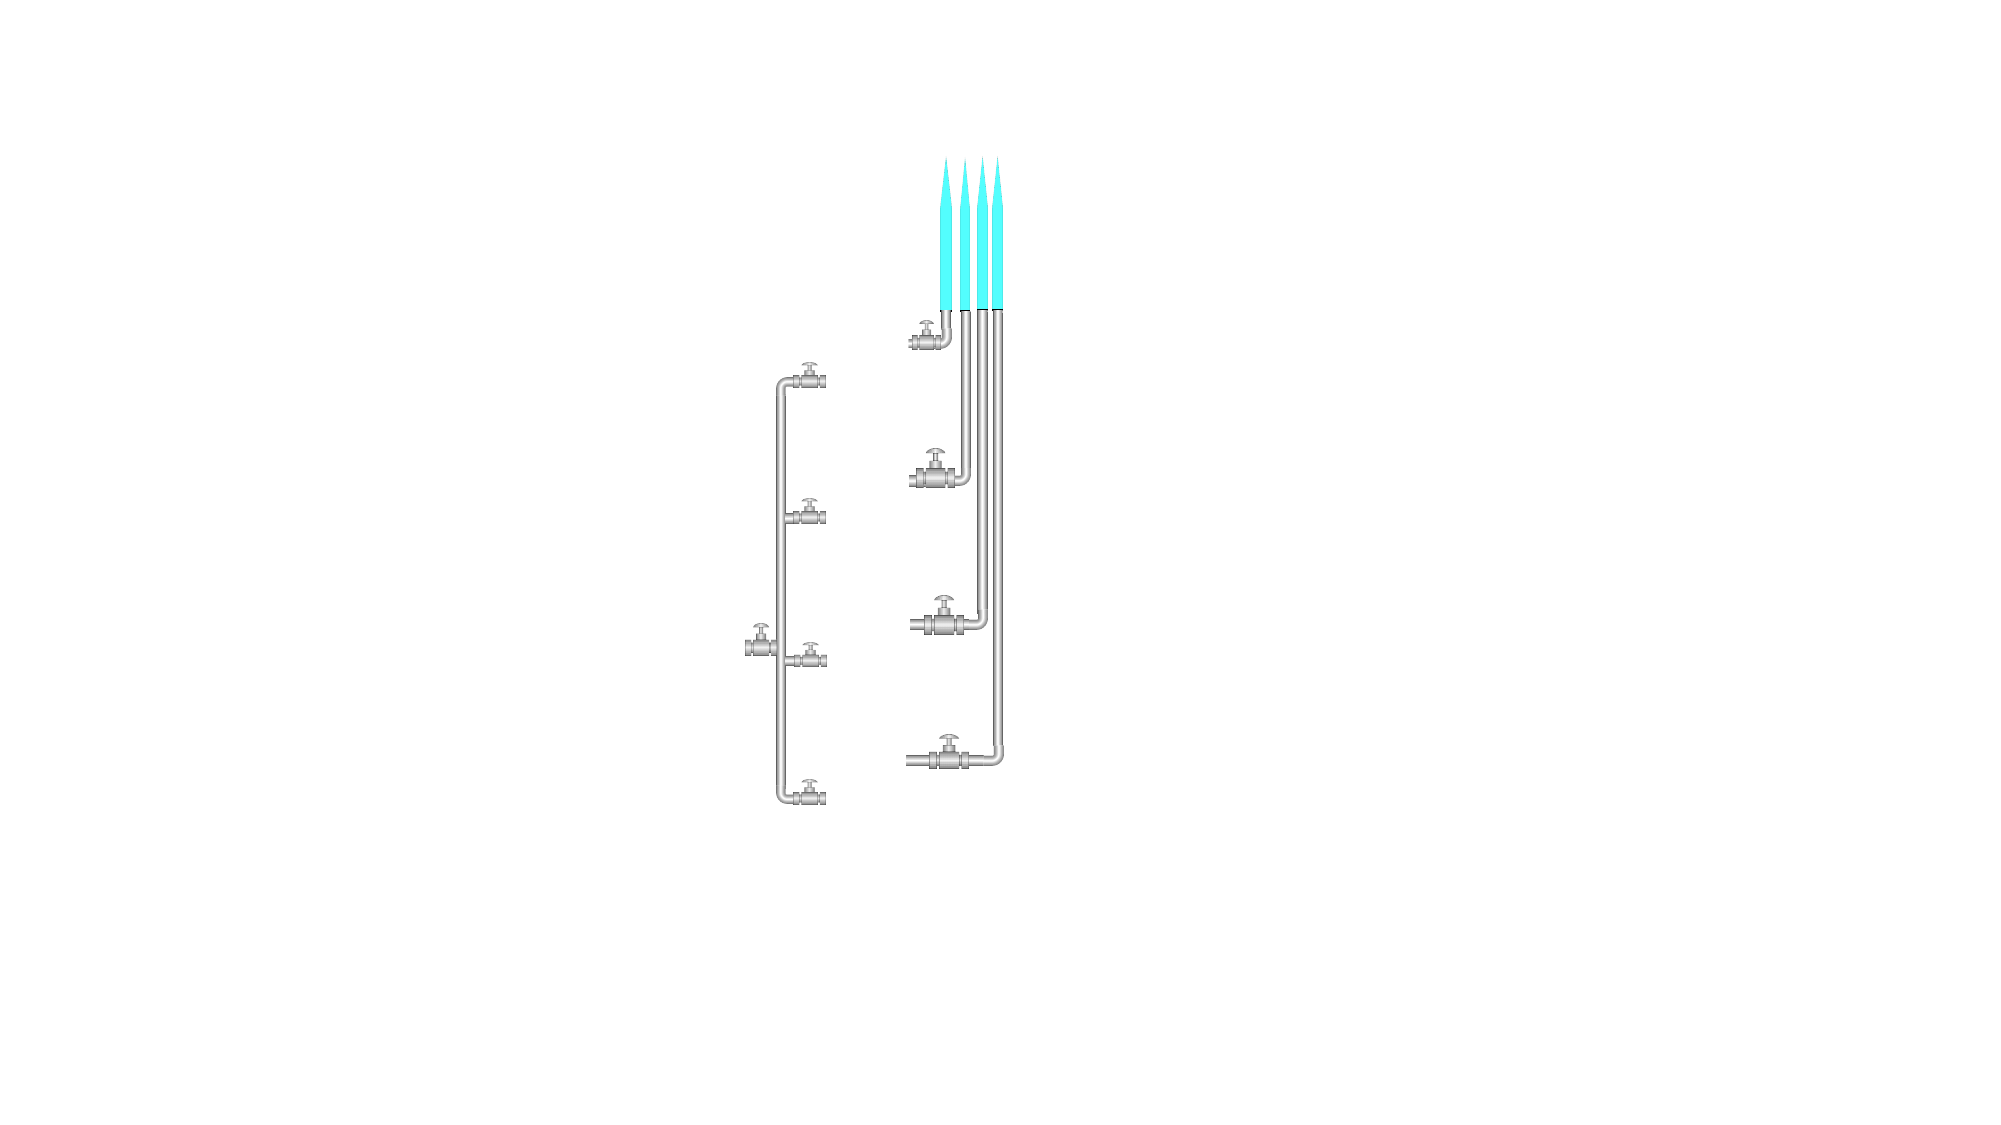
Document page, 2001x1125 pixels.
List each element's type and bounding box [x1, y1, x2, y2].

text_box [745, 155, 1004, 805]
